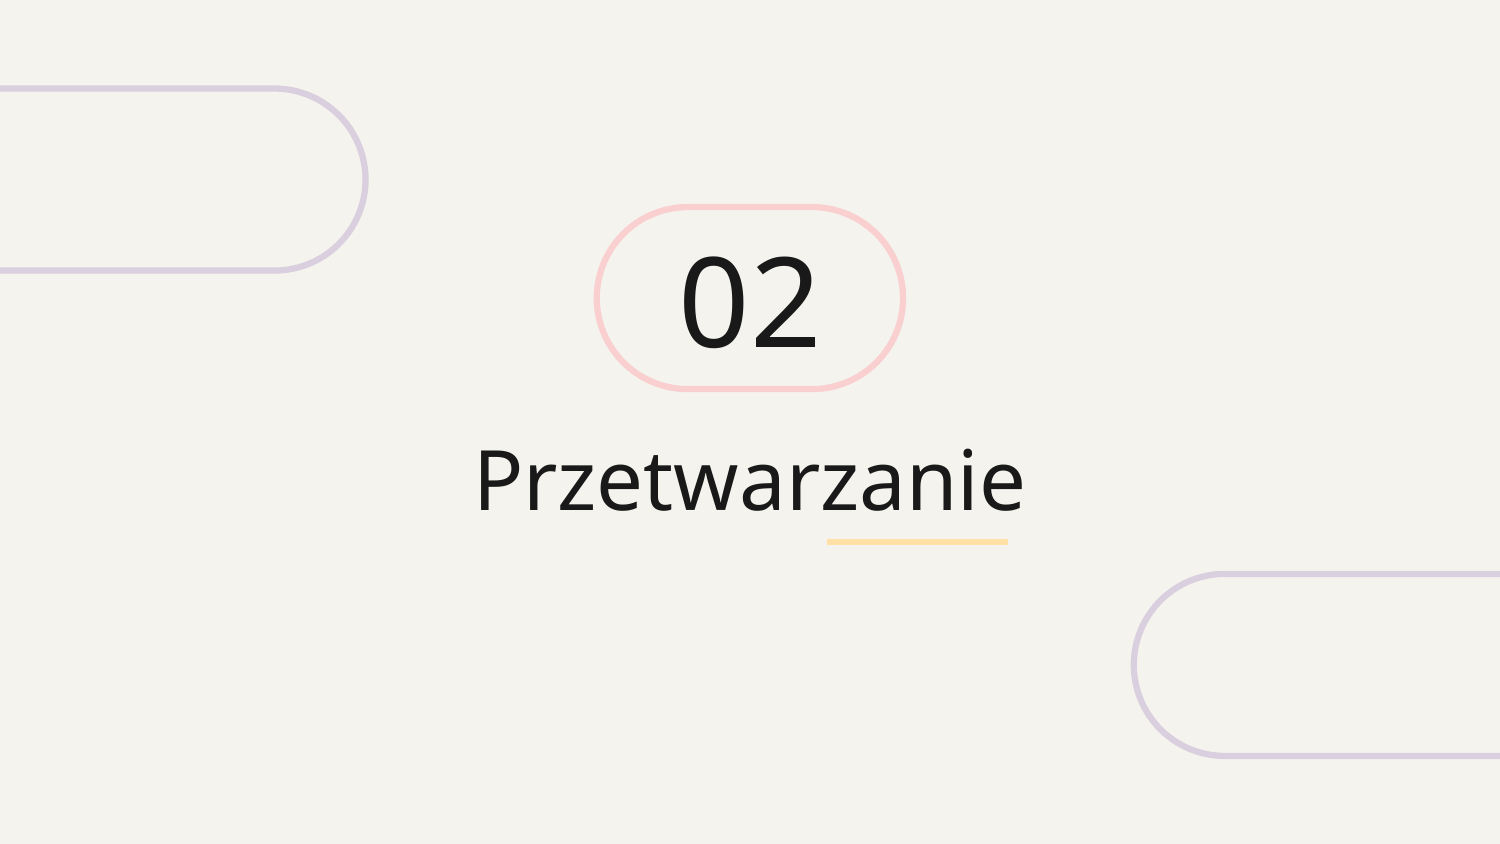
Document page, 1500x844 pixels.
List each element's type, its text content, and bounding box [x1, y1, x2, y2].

title 02 [491, 207, 1009, 346]
text_box [610, 346, 890, 390]
title Przetwarzanie [315, 397, 1185, 542]
